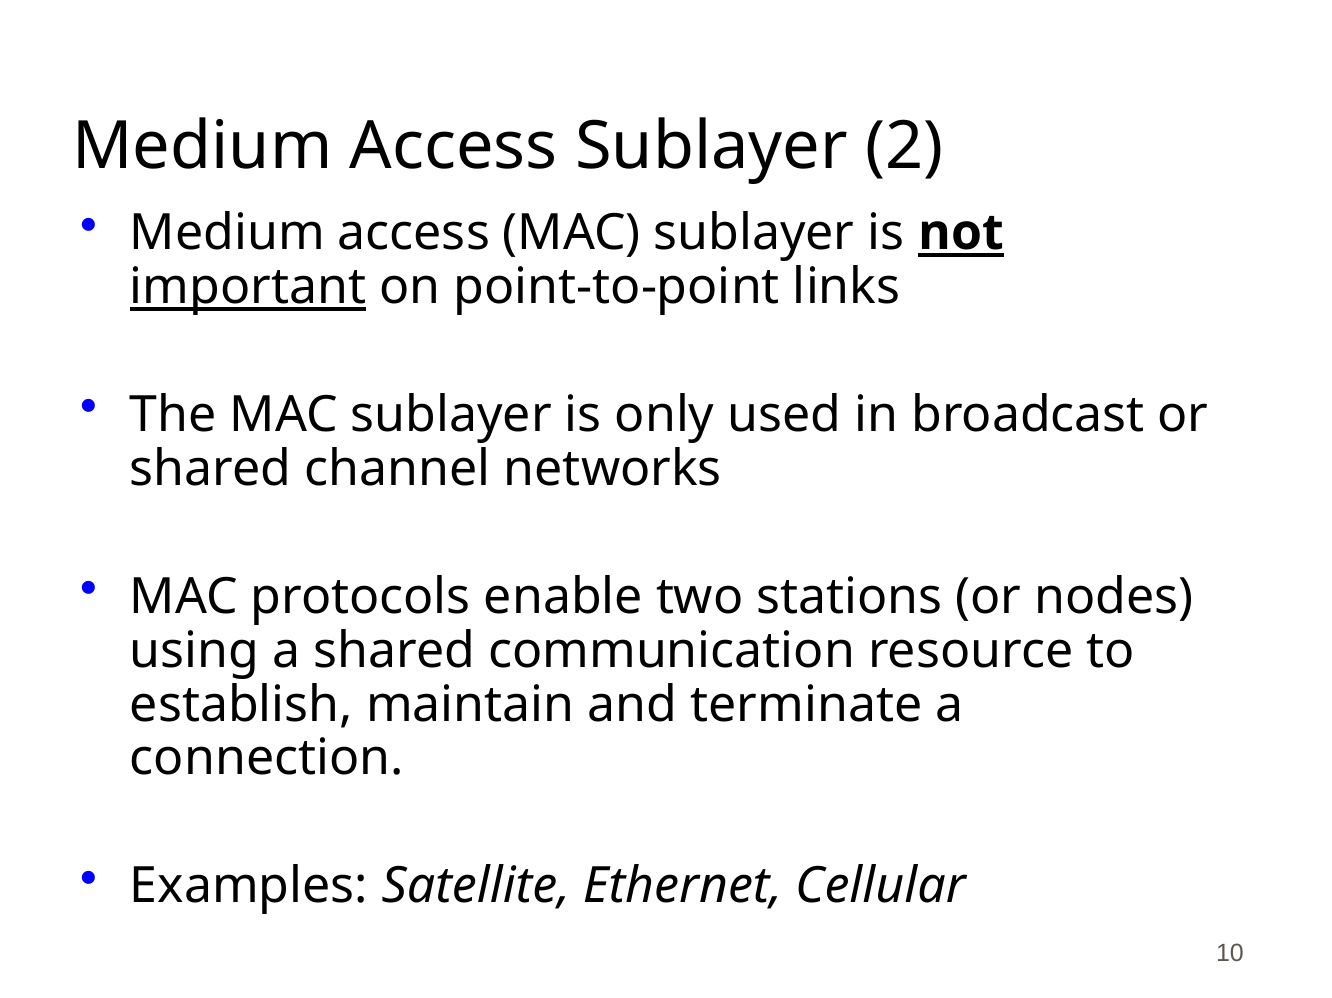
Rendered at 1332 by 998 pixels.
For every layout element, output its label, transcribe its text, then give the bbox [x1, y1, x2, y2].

title Medium Access Sublayer (2) [59, 22, 1254, 189]
list Medium access (MAC) sublayer is not important on point-to-point links The MAC sublayer is only used in broadcast or shared channel networks MAC protocols enable two stations (or nodes) using a shared communication resource to establish, maintain and terminate a connection. Examples: Satellite, Ethernet, Cellular [66, 199, 1258, 882]
slide_number 10 [979, 906, 1258, 973]
